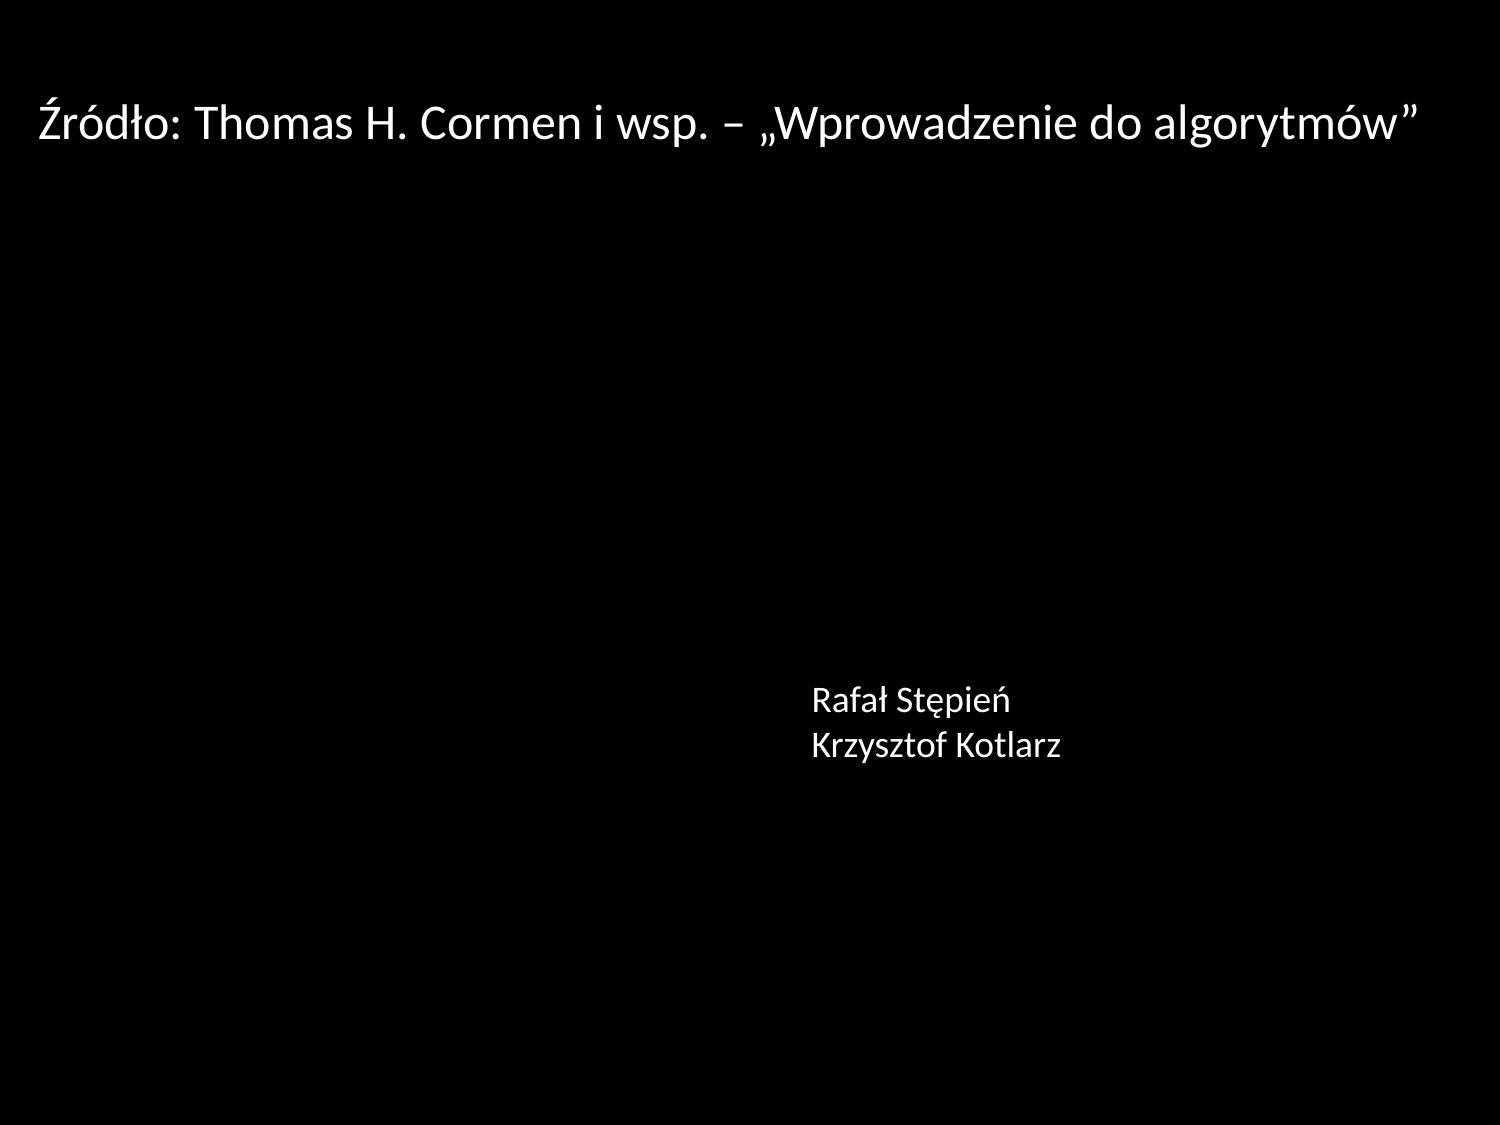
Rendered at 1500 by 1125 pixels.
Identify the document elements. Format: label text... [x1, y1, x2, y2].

text_box Źródło: Thomas H. Cormen i wsp. – „Wprowadzenie do algorytmów” [23, 81, 1442, 157]
text_box Rafał Stępień Krzysztof Kotlarz [796, 667, 1500, 773]
